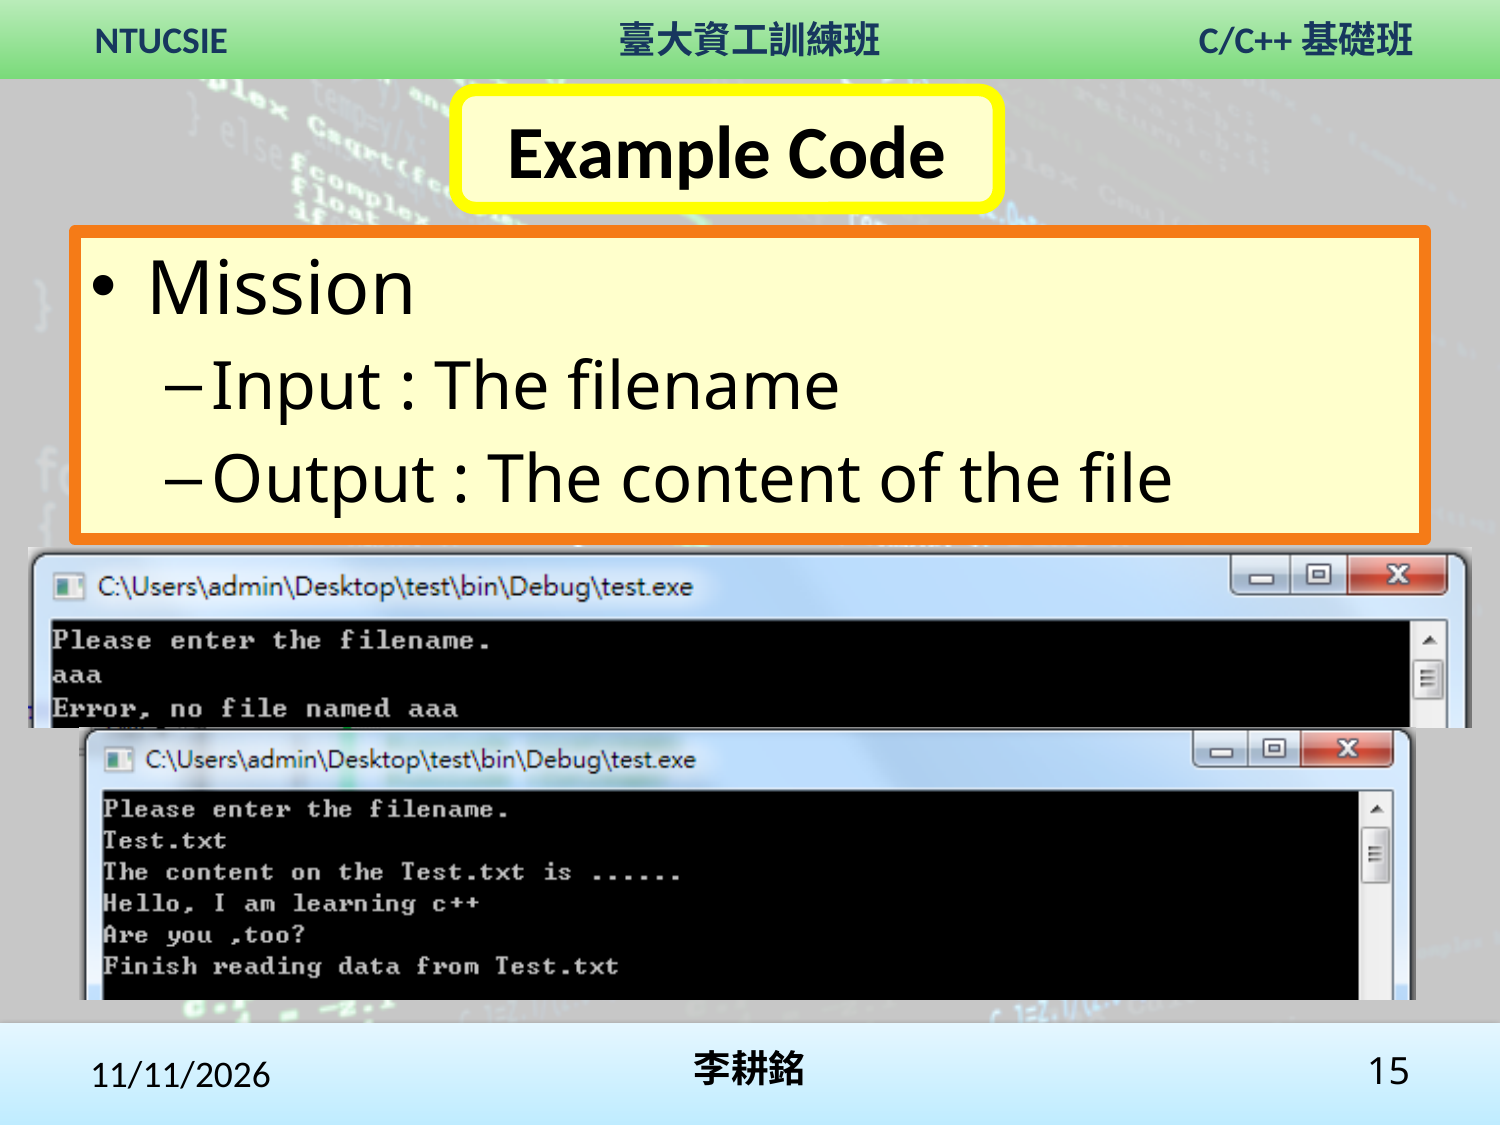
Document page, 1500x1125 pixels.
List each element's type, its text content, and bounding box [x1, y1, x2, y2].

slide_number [75, 1042, 425, 1103]
footer 李耕銘 [512, 1042, 988, 1103]
picture [28, 547, 1472, 1000]
slide_number 15 [1074, 1042, 1425, 1103]
list Mission Input : The filename Output : The content of the file [69, 225, 1431, 545]
